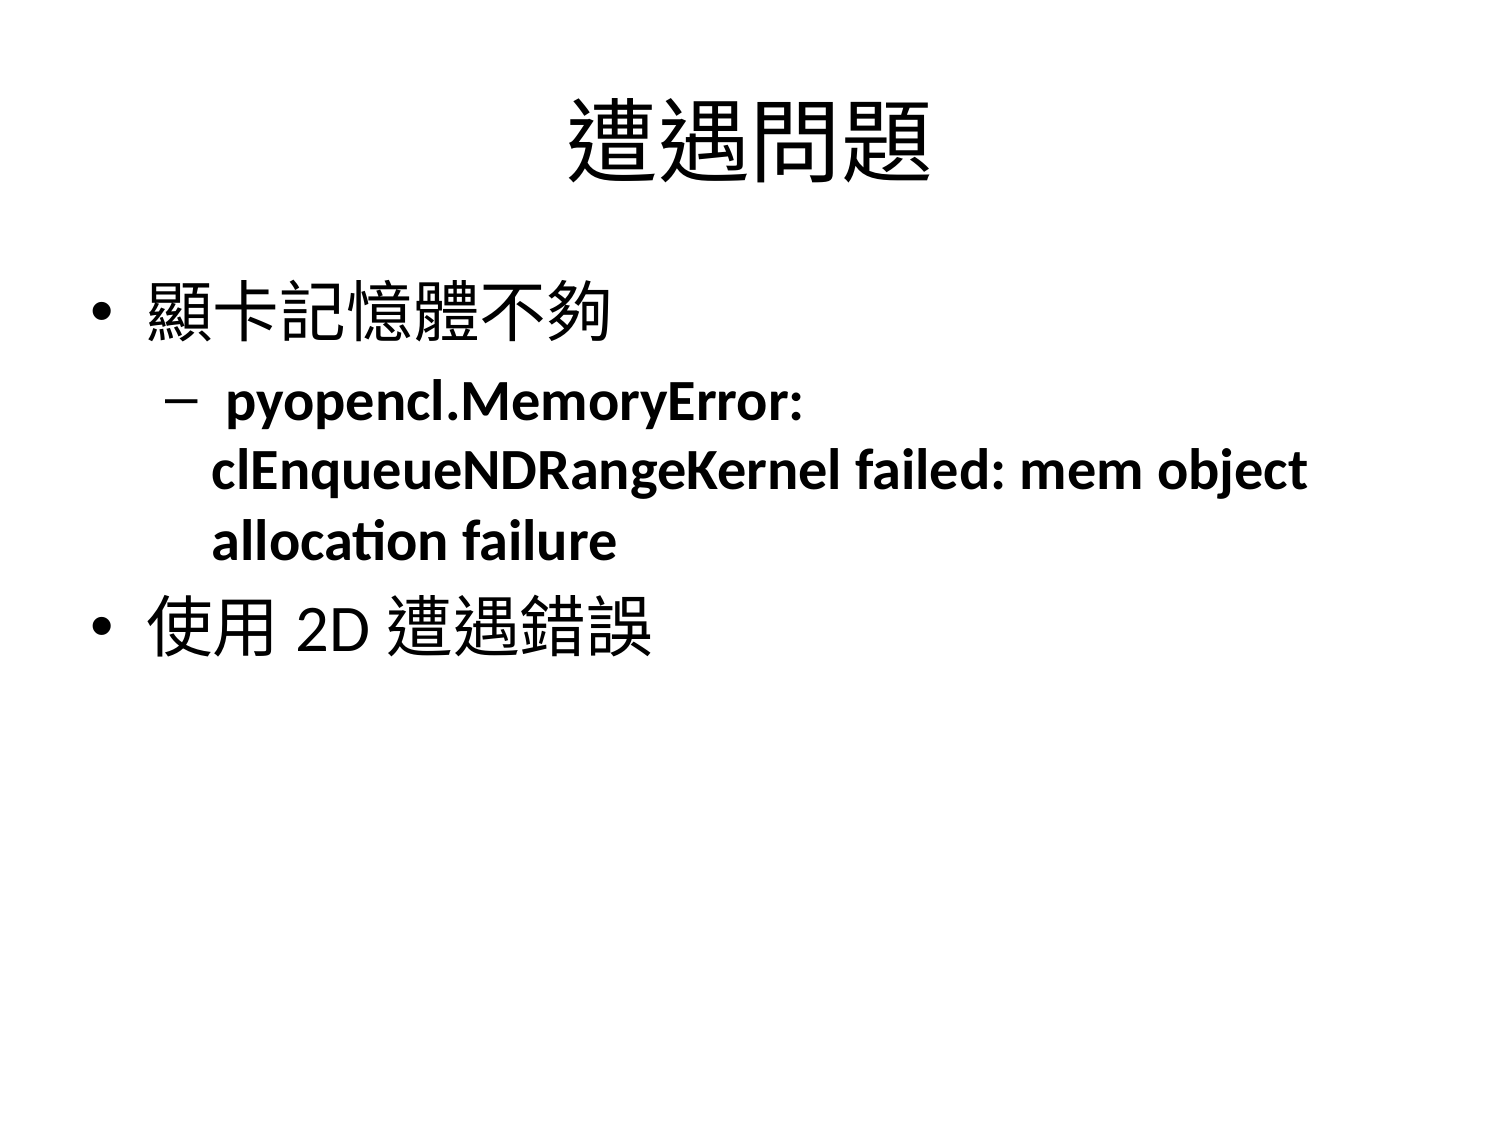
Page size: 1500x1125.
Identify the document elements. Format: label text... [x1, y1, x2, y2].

list 顯卡記憶體不夠 pyopencl.MemoryError: clEnqueueNDRangeKernel failed: mem object allocation failure 使用2D遭遇錯誤 [75, 262, 1425, 1005]
title 遭遇問題 [75, 45, 1425, 233]
